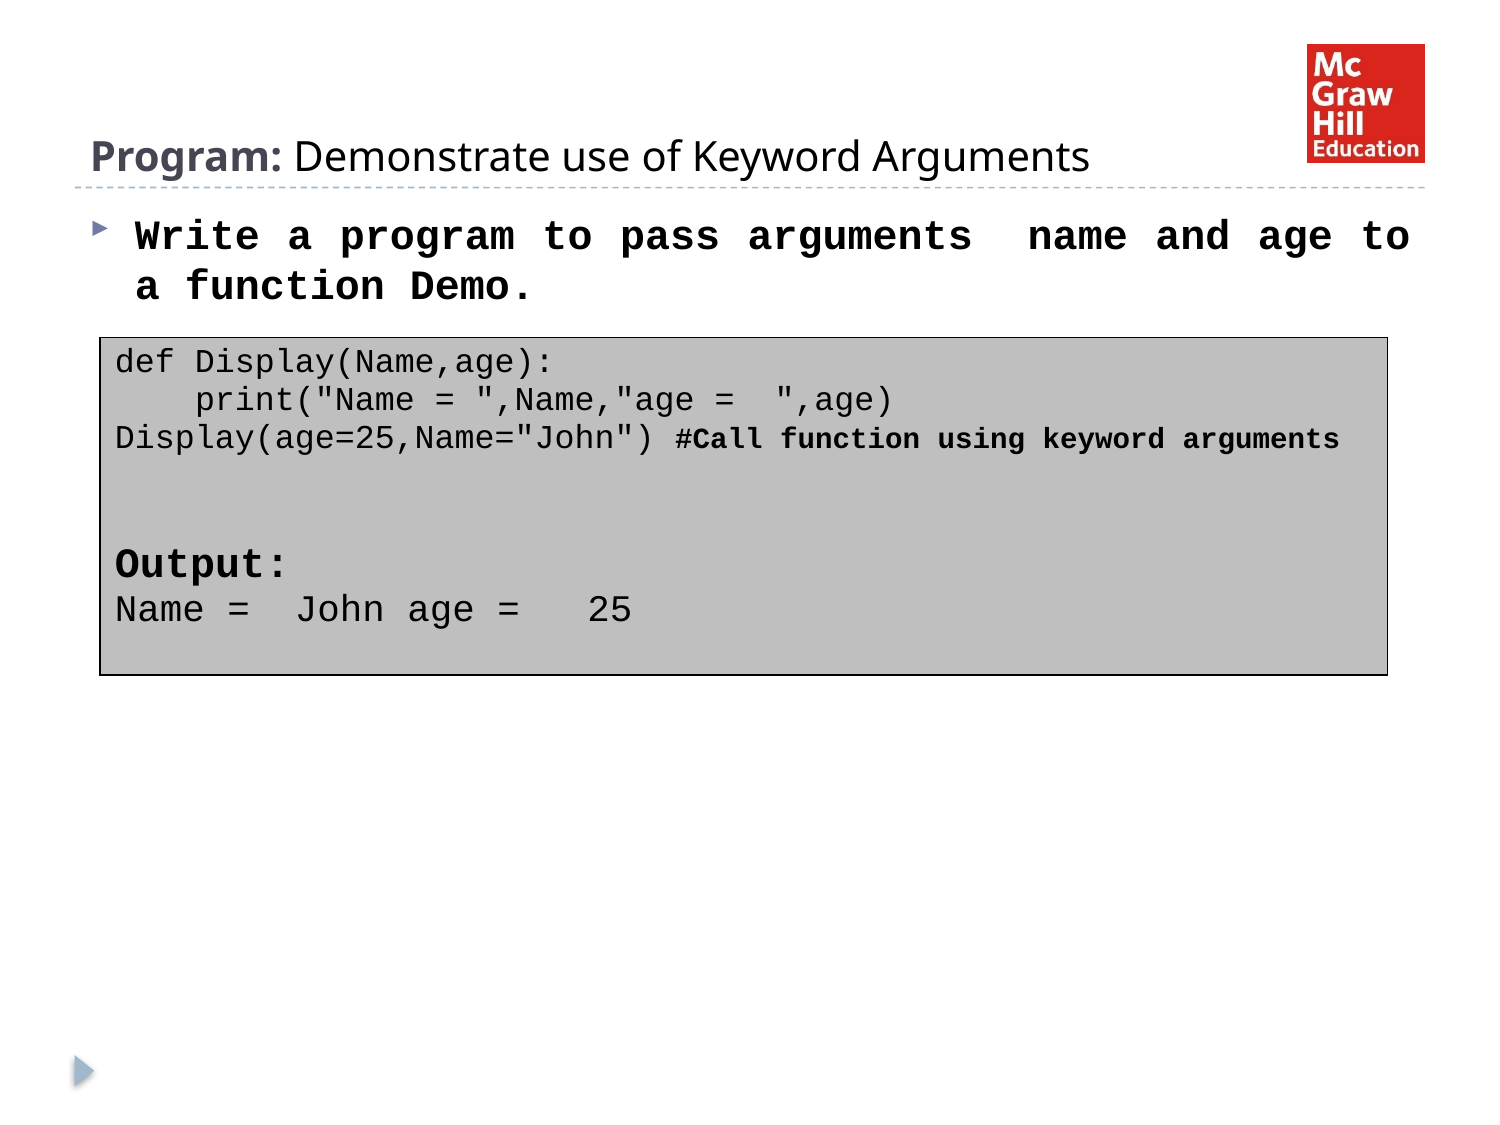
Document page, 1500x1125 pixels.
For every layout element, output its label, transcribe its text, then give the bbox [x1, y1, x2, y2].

list Write a program to pass arguments name and age to a function Demo. [75, 200, 1425, 1010]
table_header def Display(Name,age): print("Name = ",Name,"age = ",age) Display(age=25,Name="John") #Call function using keyword arguments Output: Name = John age = 25 [101, 338, 1387, 674]
title Program: Demonstrate use of Keyword Arguments [75, 24, 1425, 188]
